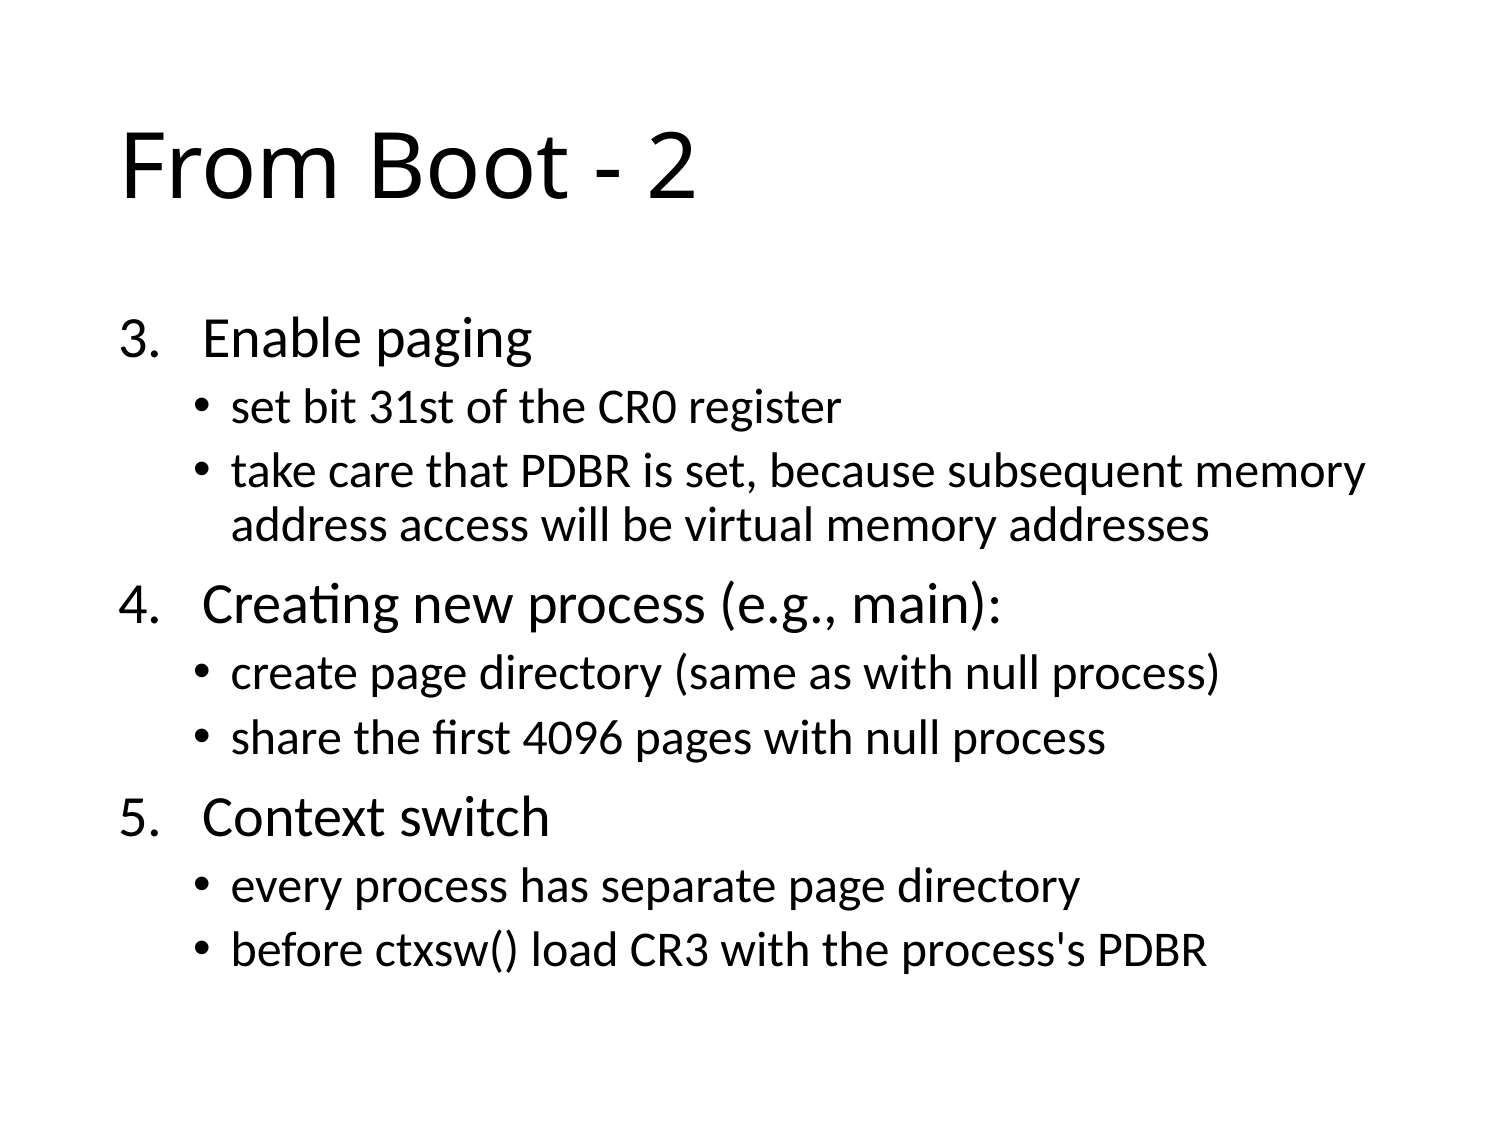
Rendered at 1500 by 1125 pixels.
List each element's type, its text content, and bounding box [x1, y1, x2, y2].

title From Boot - 2 [103, 59, 1397, 278]
list Enable paging set bit 31st of the CR0 register take care that PDBR is set, because subsequent memory address access will be virtual memory addresses Creating new process (e.g., main): create page directory (same as with null process) share the first 4096 pages with null process Context switch every process has separate page directory before ctxsw() load CR3 with the process's PDBR [103, 299, 1397, 1014]
